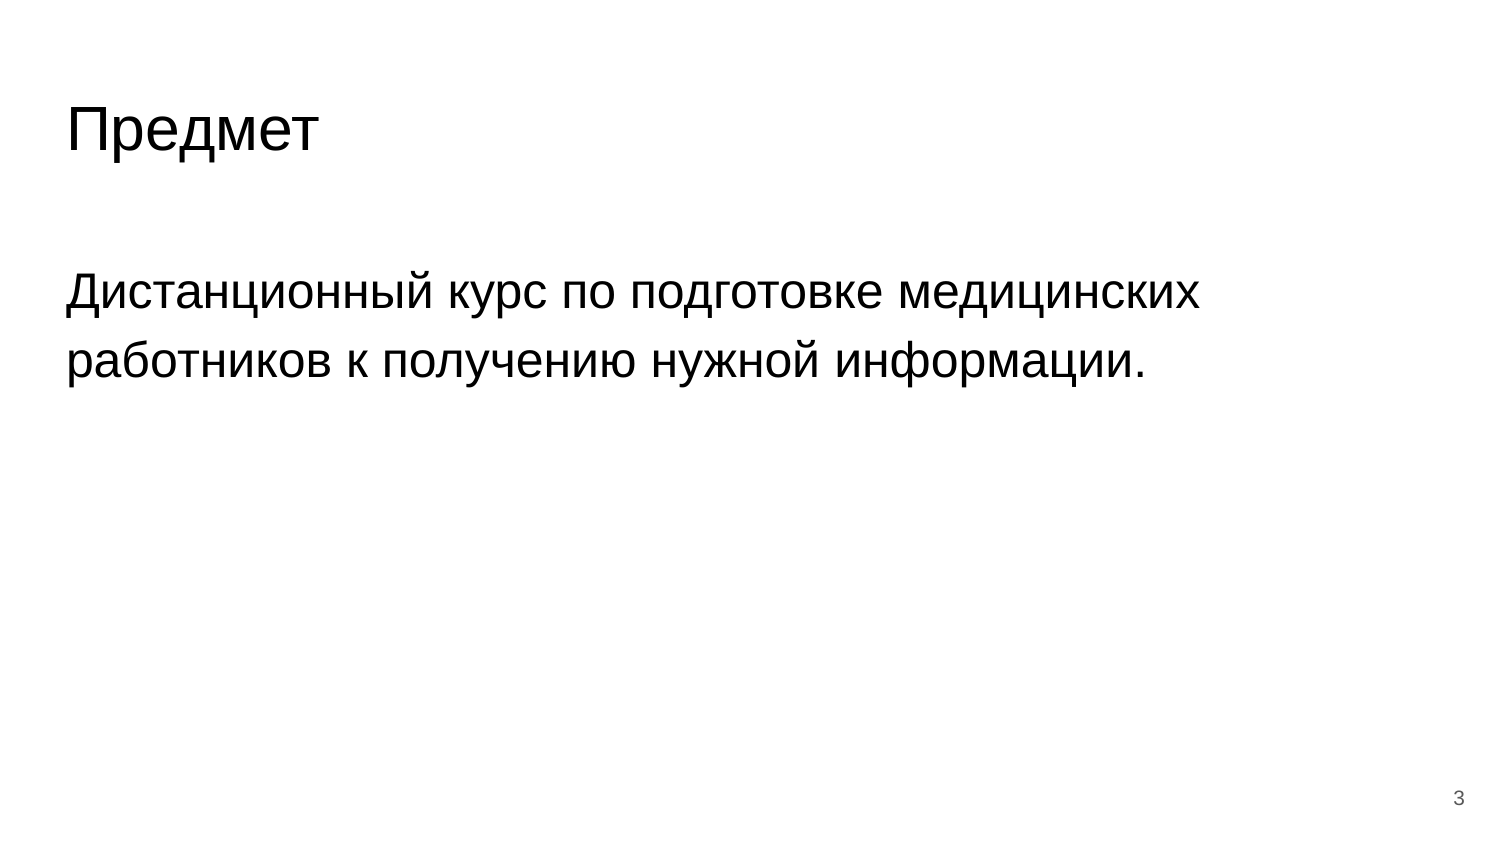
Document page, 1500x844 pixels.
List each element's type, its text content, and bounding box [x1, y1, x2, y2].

list Дистанционный курс по подготовке медицинских работников к получению нужной информации. [51, 234, 1449, 656]
title Предмет [51, 72, 1449, 167]
slide_number 3 [1389, 764, 1480, 830]
